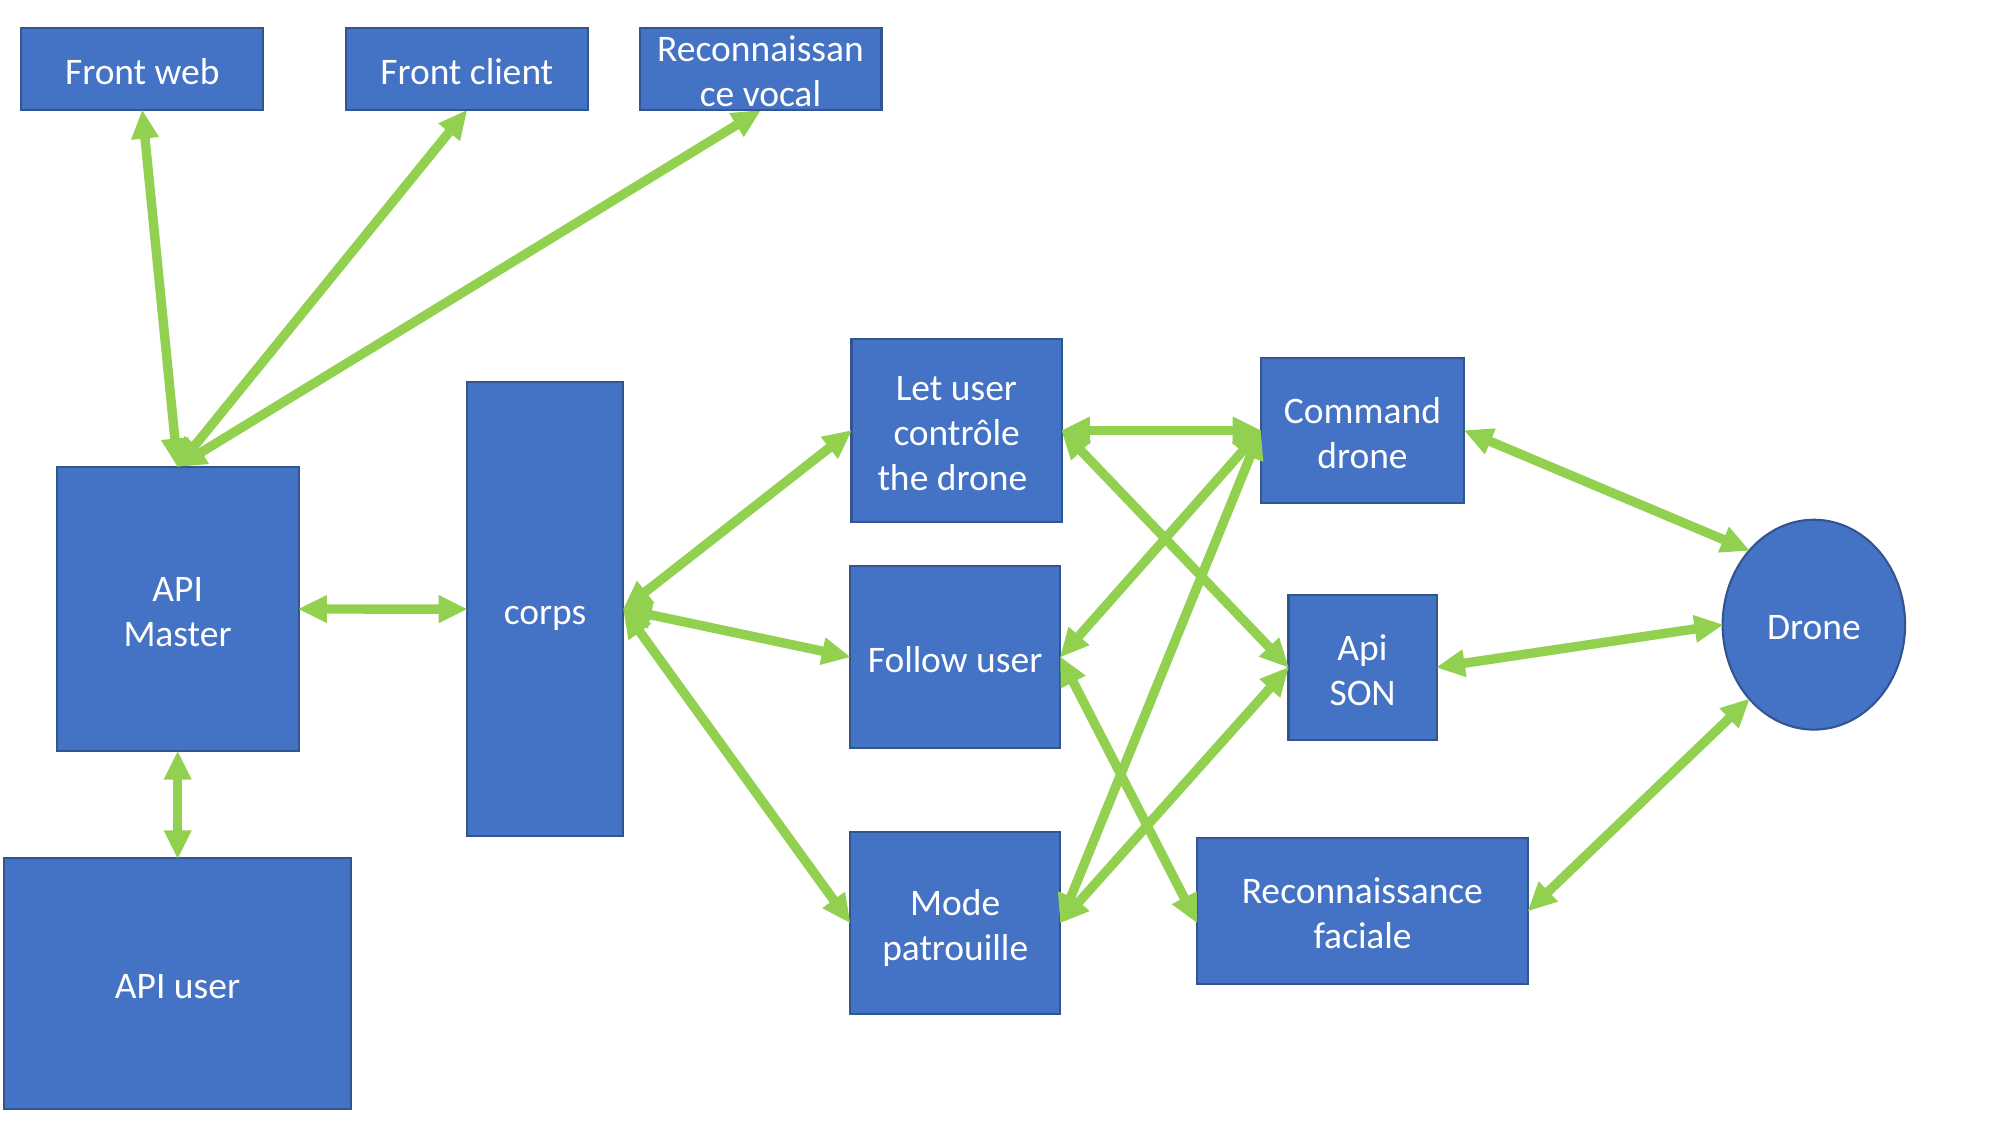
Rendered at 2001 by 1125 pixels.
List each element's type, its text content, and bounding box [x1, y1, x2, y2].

text_box API user [3, 857, 352, 1110]
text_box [1261, 430, 1289, 667]
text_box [1436, 624, 1723, 668]
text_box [142, 110, 177, 467]
text_box Let user contrôle the drone [850, 338, 1063, 523]
text_box Drone [1721, 518, 1907, 731]
text_box Reconnaissance vocal [639, 27, 883, 111]
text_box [623, 610, 851, 657]
text_box corps [466, 467, 623, 837]
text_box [1261, 667, 1289, 923]
text_box API Master [56, 466, 300, 752]
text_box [623, 430, 852, 610]
text_box Command drone [1260, 357, 1465, 504]
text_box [1528, 698, 1750, 911]
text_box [623, 657, 851, 923]
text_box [1464, 430, 1750, 551]
text_box Api SON [1289, 594, 1438, 741]
text_box Front web [20, 27, 264, 111]
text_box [1060, 430, 1261, 923]
text_box Front client [345, 27, 589, 110]
text_box Reconnaissance faciale [1196, 837, 1529, 985]
text_box Follow user [851, 565, 1060, 749]
text_box Mode patrouille [849, 831, 1061, 1015]
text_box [177, 110, 761, 467]
